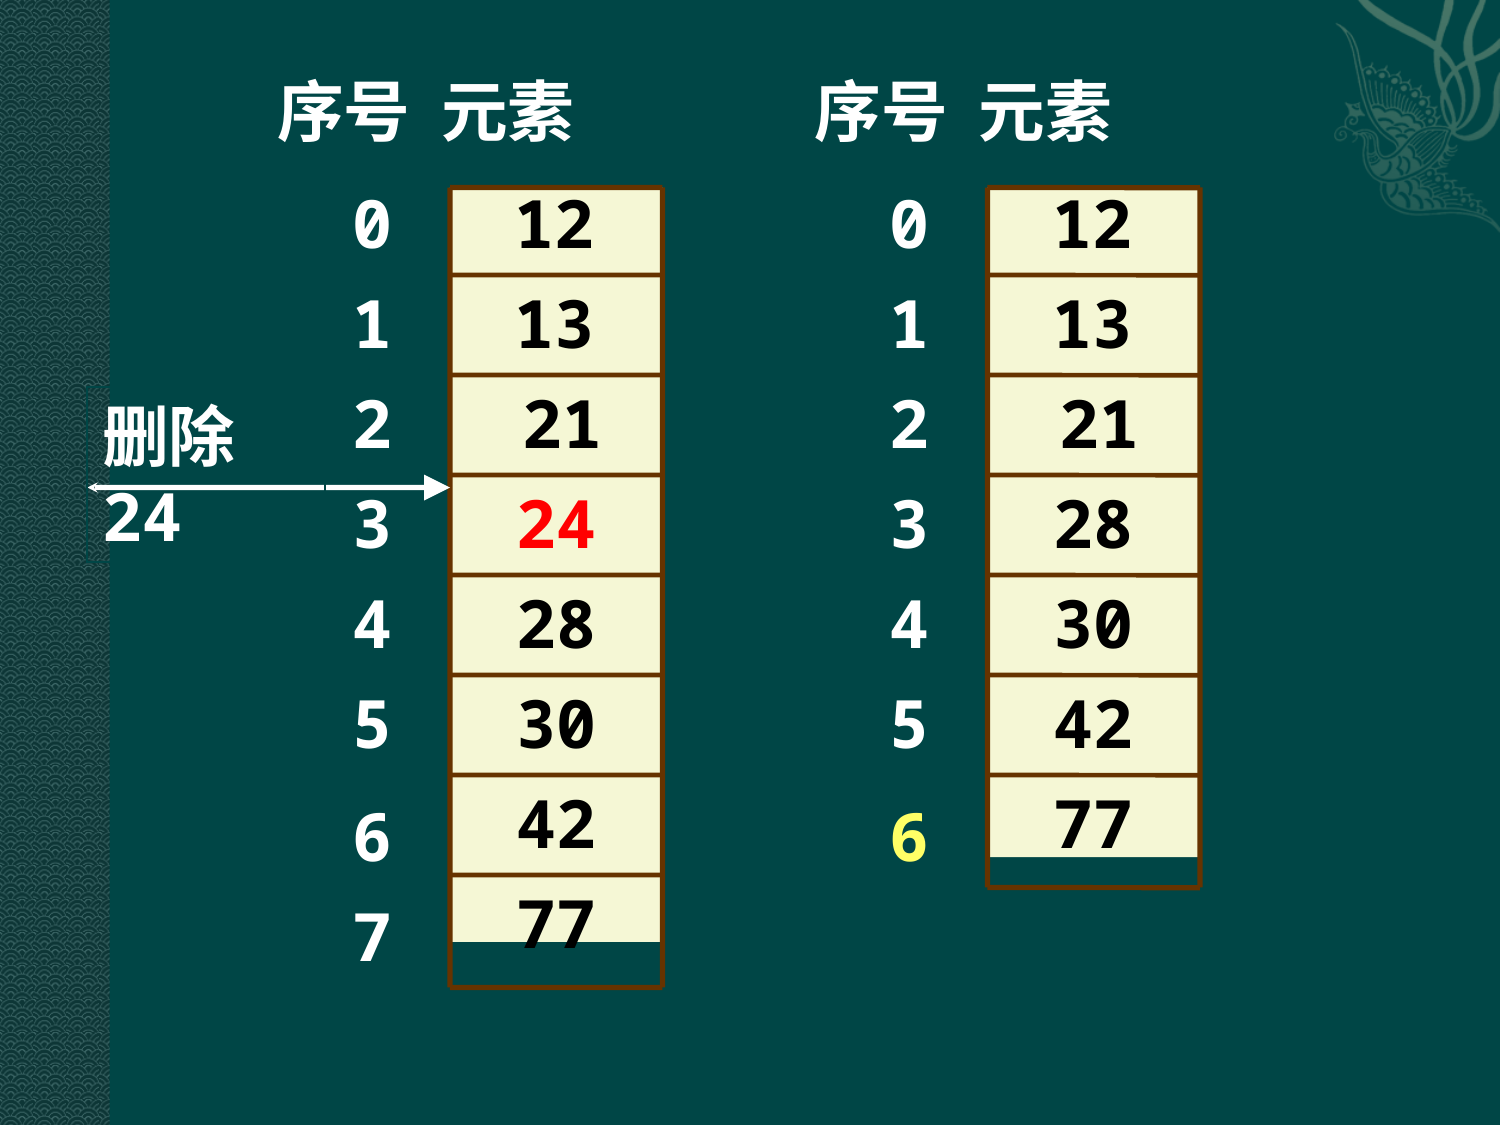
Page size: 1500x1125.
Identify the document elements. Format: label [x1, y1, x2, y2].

text_box [799, 61, 1201, 892]
list [0, 0, 1500, 1125]
text_box [86, 61, 664, 988]
